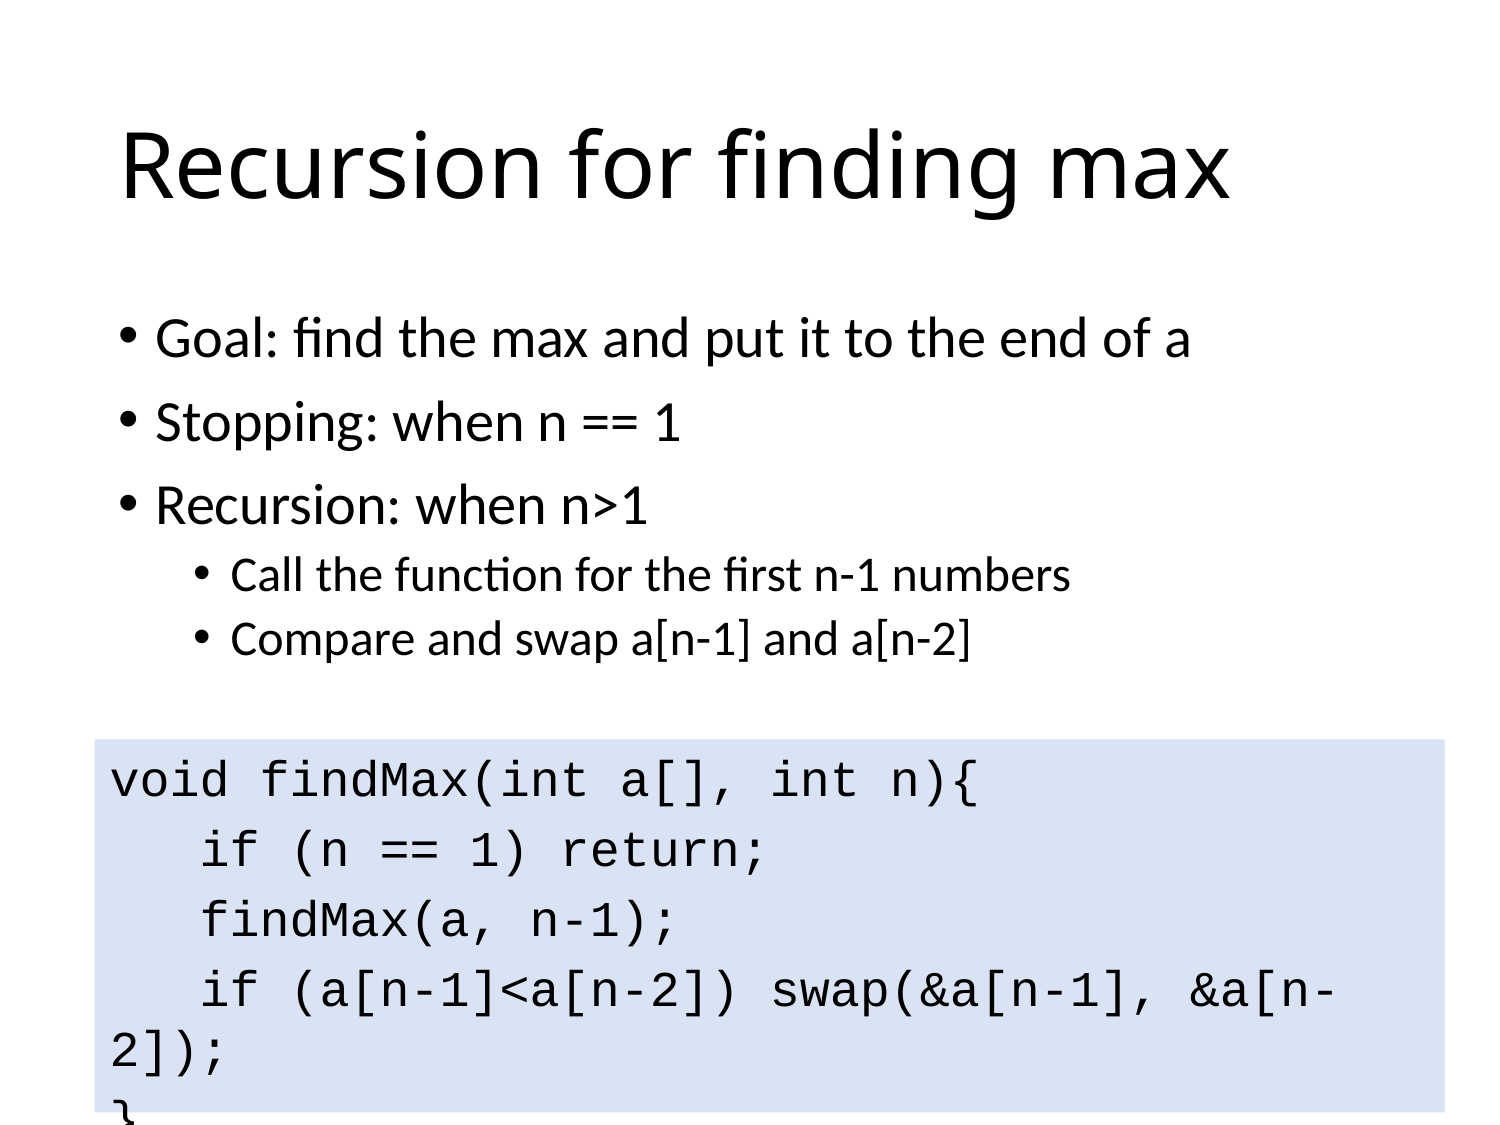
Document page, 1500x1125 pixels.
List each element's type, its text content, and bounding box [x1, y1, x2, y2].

title Recursion for finding max [103, 59, 1397, 278]
list Goal: find the max and put it to the end of a Stopping: when n == 1 Recursion: when n>1 Call the function for the first n-1 numbers Compare and swap a[n-1] and a[n-2] [103, 299, 1397, 739]
text_box void findMax(int a[], int n){ if (n == 1) return; findMax(a, n-1); if (a[n-1]<a[n-2]) swap(&a[n-1], &a[n-2]); } [94, 739, 1445, 1113]
